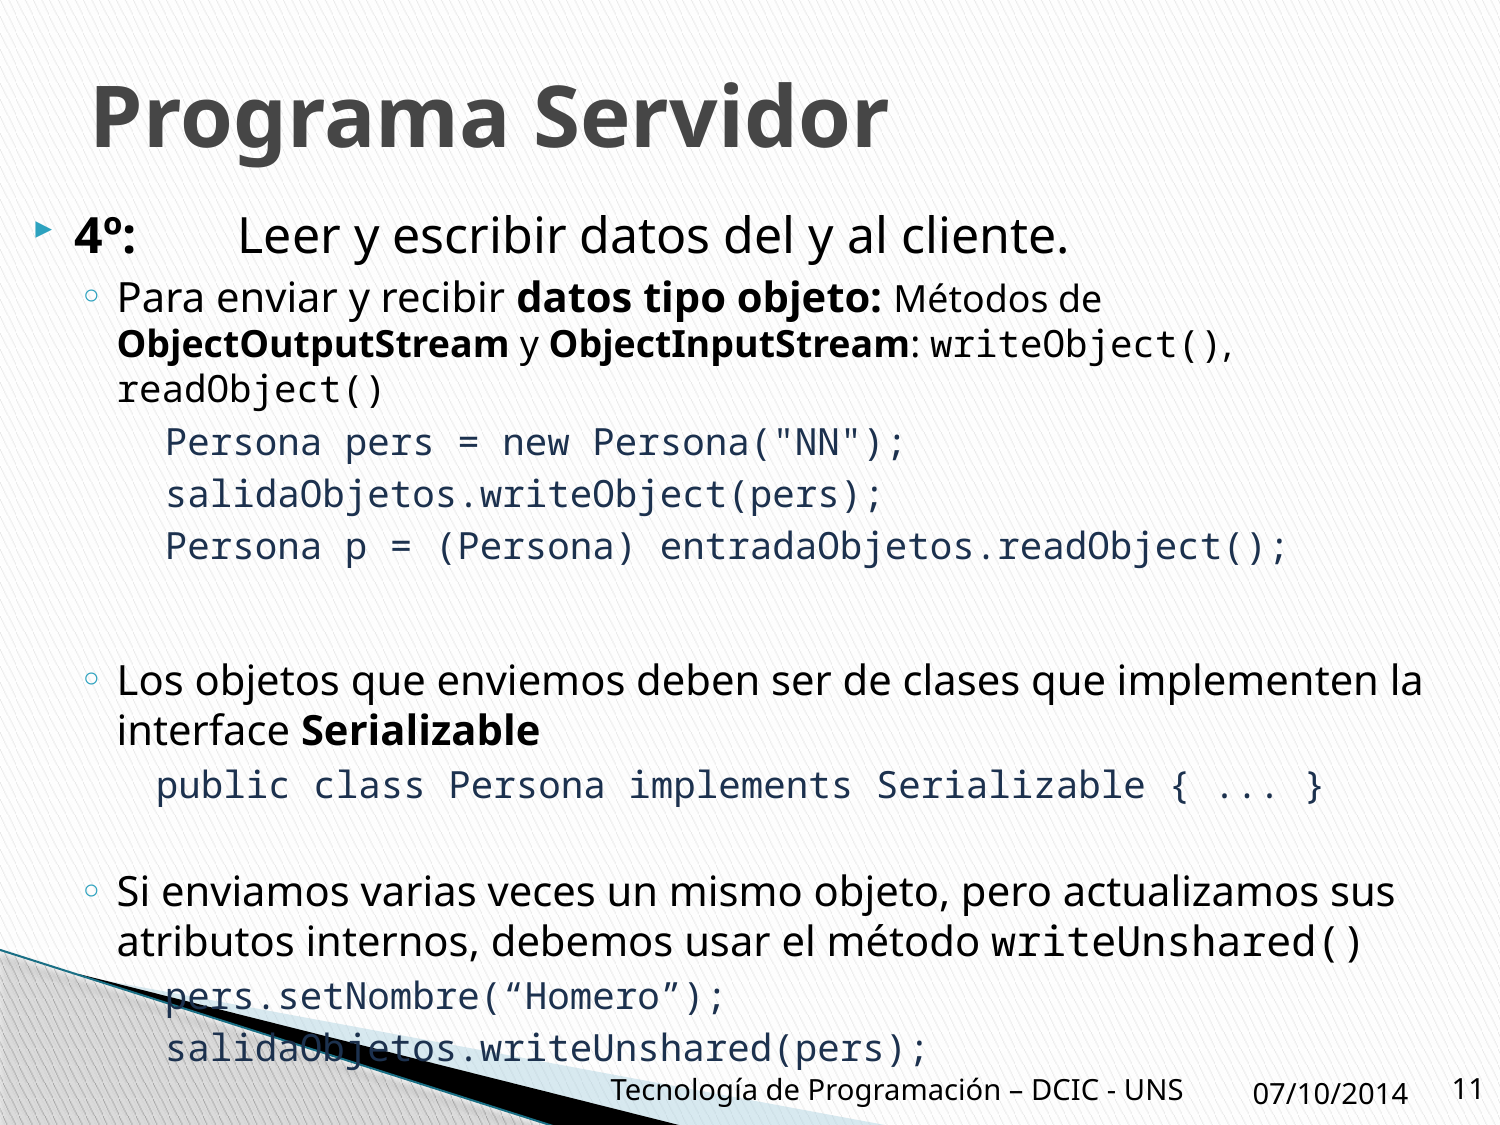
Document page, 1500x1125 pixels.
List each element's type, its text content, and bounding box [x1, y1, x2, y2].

list 4º: Leer y escribir datos del y al cliente. Para enviar y recibir datos tipo objeto: Métodos de ObjectOutputStream y ObjectInputStream: writeObject(), readObject() Persona pers = new Persona("NN"); salidaObjetos.writeObject(pers); Persona p = (Persona) entradaObjetos.readObject(); Los objetos que enviemos deben ser de clases que implementen la interface Serializable public class Persona implements Serializable { ... } Si enviamos varias veces un mismo objeto, pero actualizamos sus atributos internos, debemos usar el método writeUnshared() pers.setNombre(“Homero”); salidaObjetos.writeUnshared(pers); [0, 196, 1500, 1001]
slide_number 11 [1411, 1057, 1500, 1118]
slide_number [1191, 1057, 1411, 1118]
title Programa Servidor [75, 19, 1425, 207]
footer Tecnología de Programación – DCIC - UNS [549, 1058, 1199, 1119]
